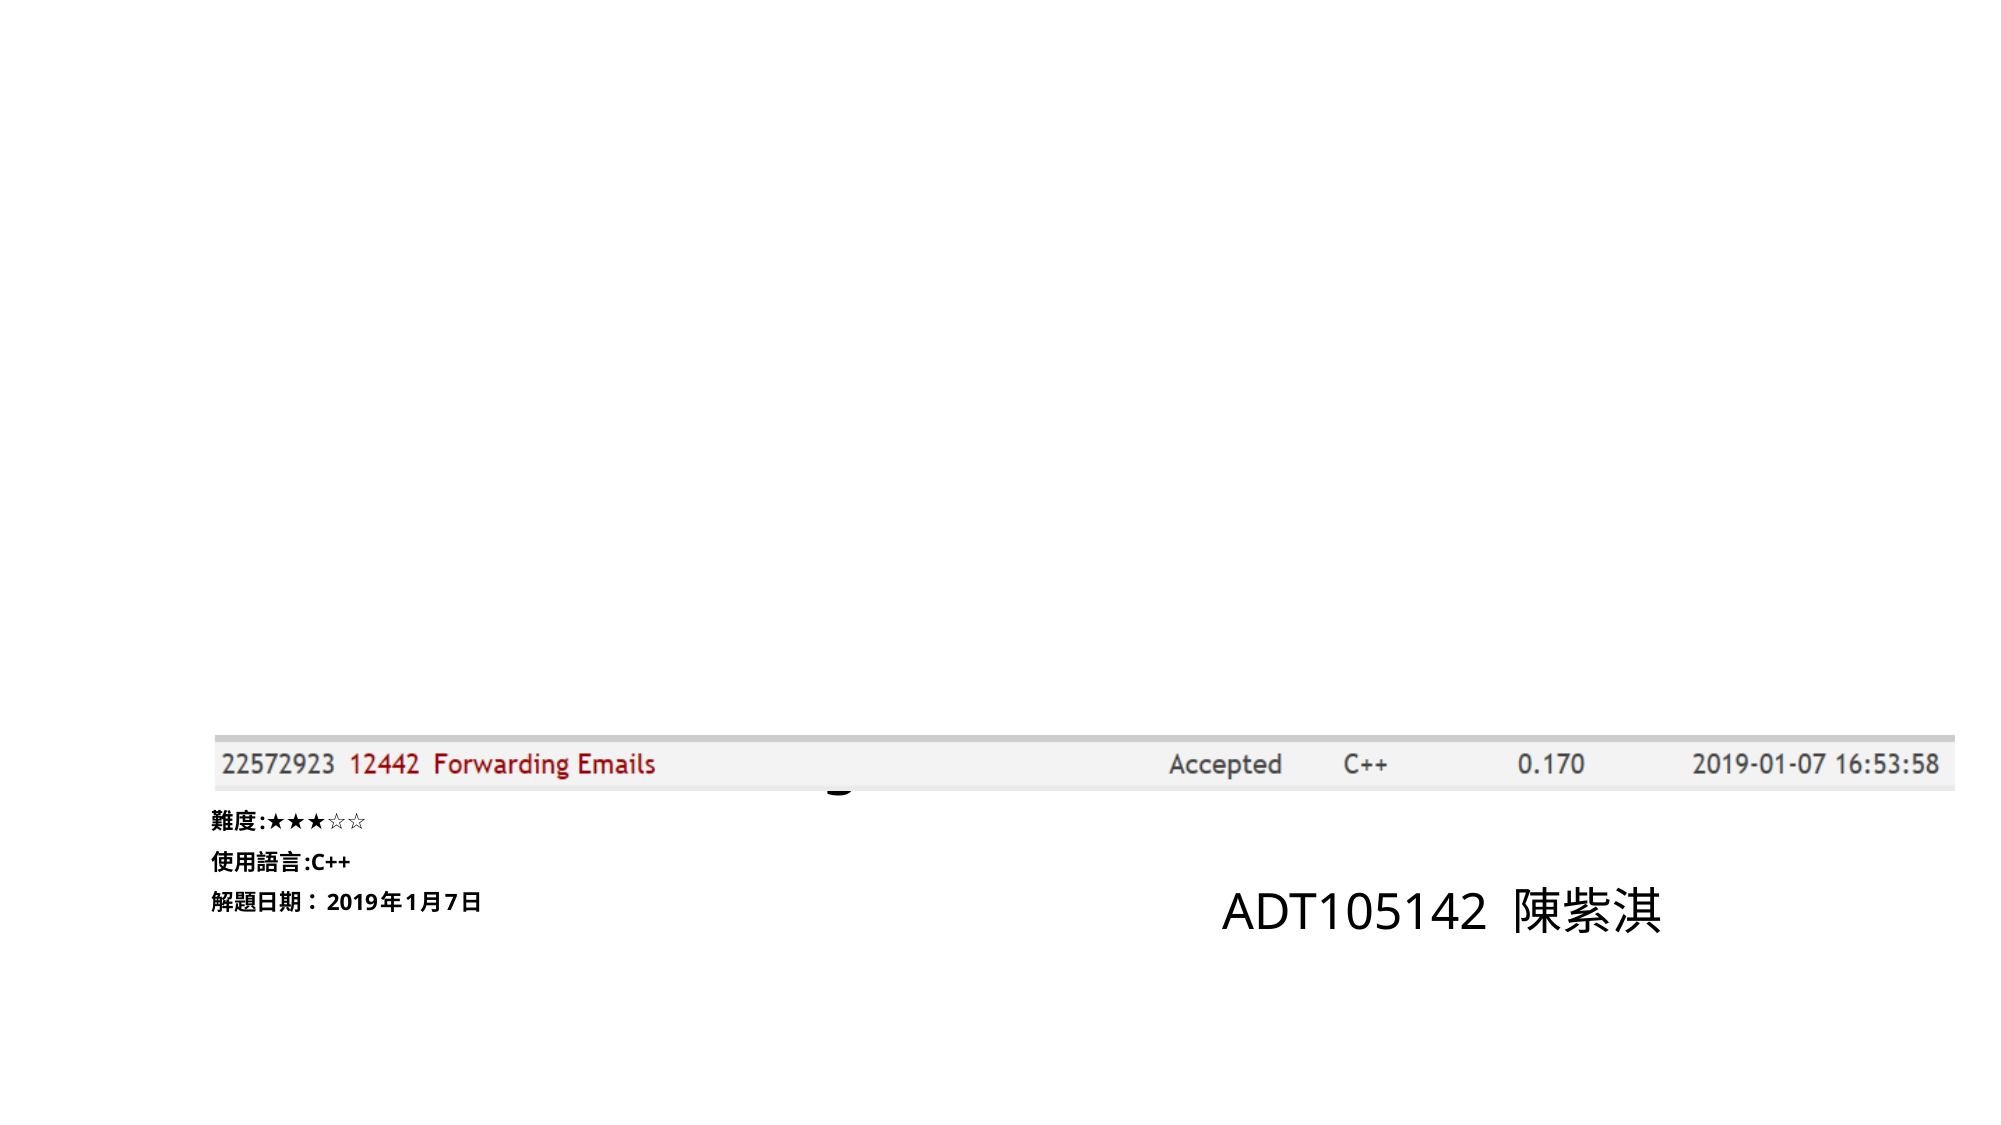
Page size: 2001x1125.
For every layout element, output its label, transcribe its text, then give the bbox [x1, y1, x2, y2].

picture [211, 735, 1955, 791]
subtitle ADT105142 陳紫淇 [692, 878, 2000, 1125]
title UVA12442 - Forwarding Emails 難度:★★★☆☆ 使用語言:C++ 解題日期：2019年1月7日 [196, 682, 1697, 1075]
